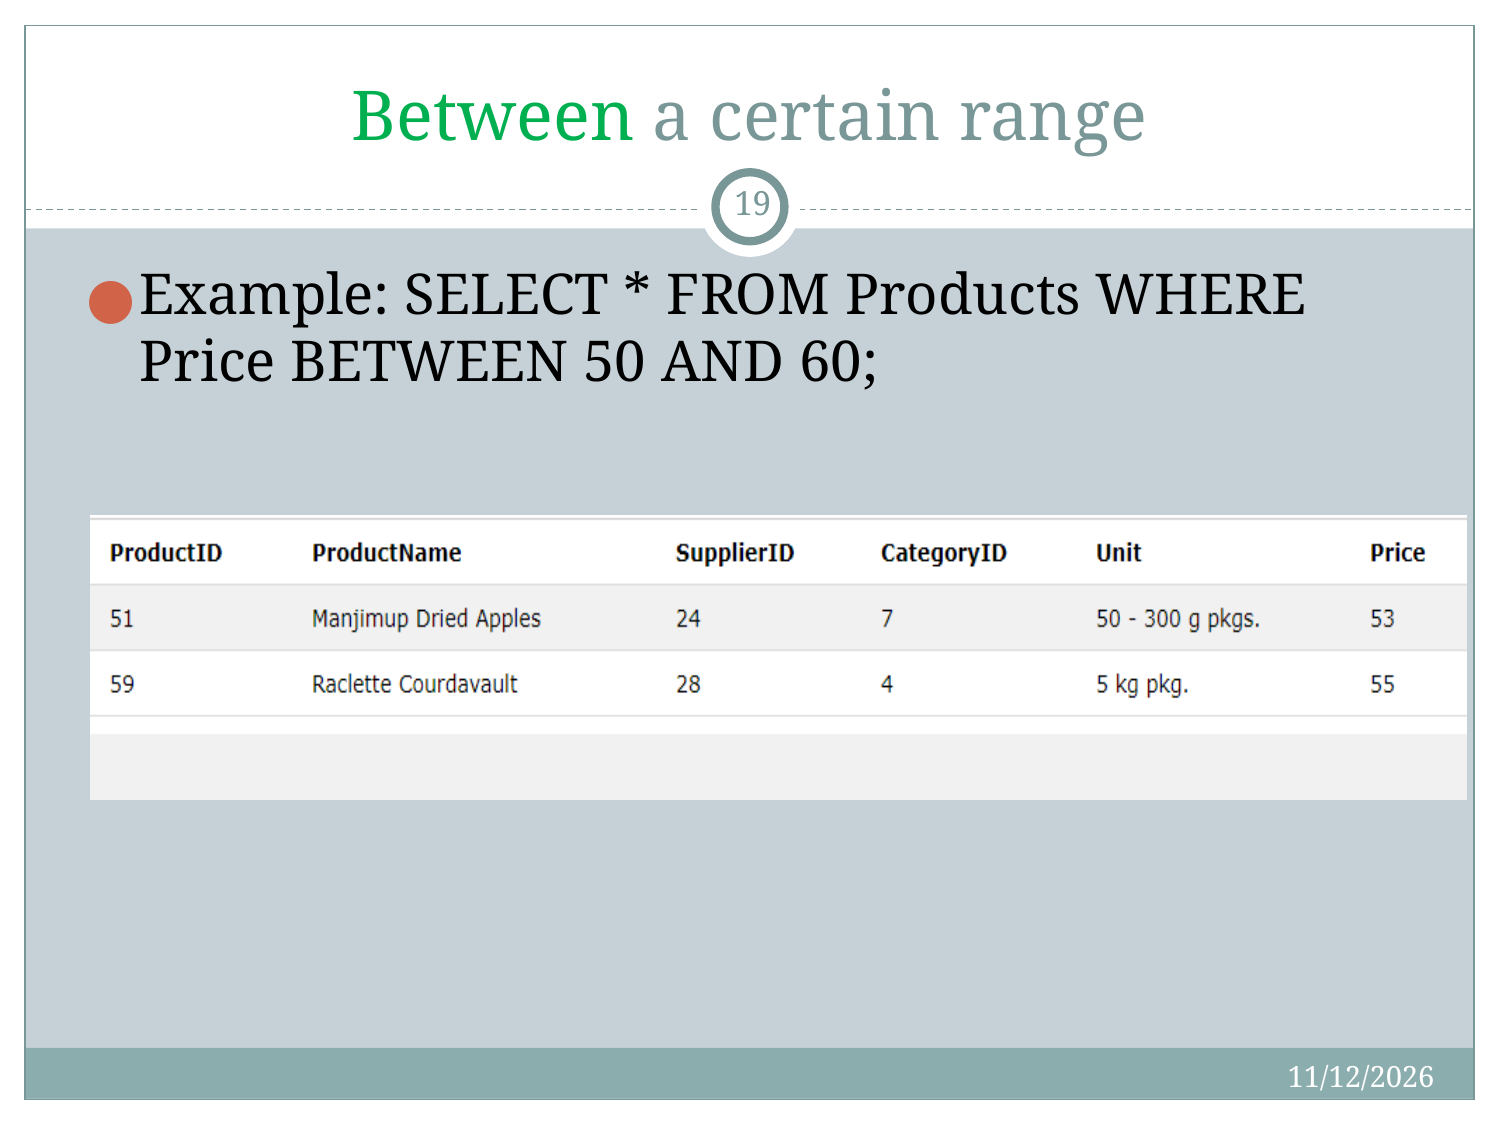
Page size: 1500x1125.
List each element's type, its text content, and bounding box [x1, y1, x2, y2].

list Example: SELECT * FROM Products WHERE Price BETWEEN 50 AND 60; [49, 250, 1445, 1001]
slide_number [950, 1050, 1450, 1111]
title Between a certain range [49, 37, 1450, 162]
picture [90, 515, 1467, 801]
slide_number 19 [715, 168, 791, 241]
